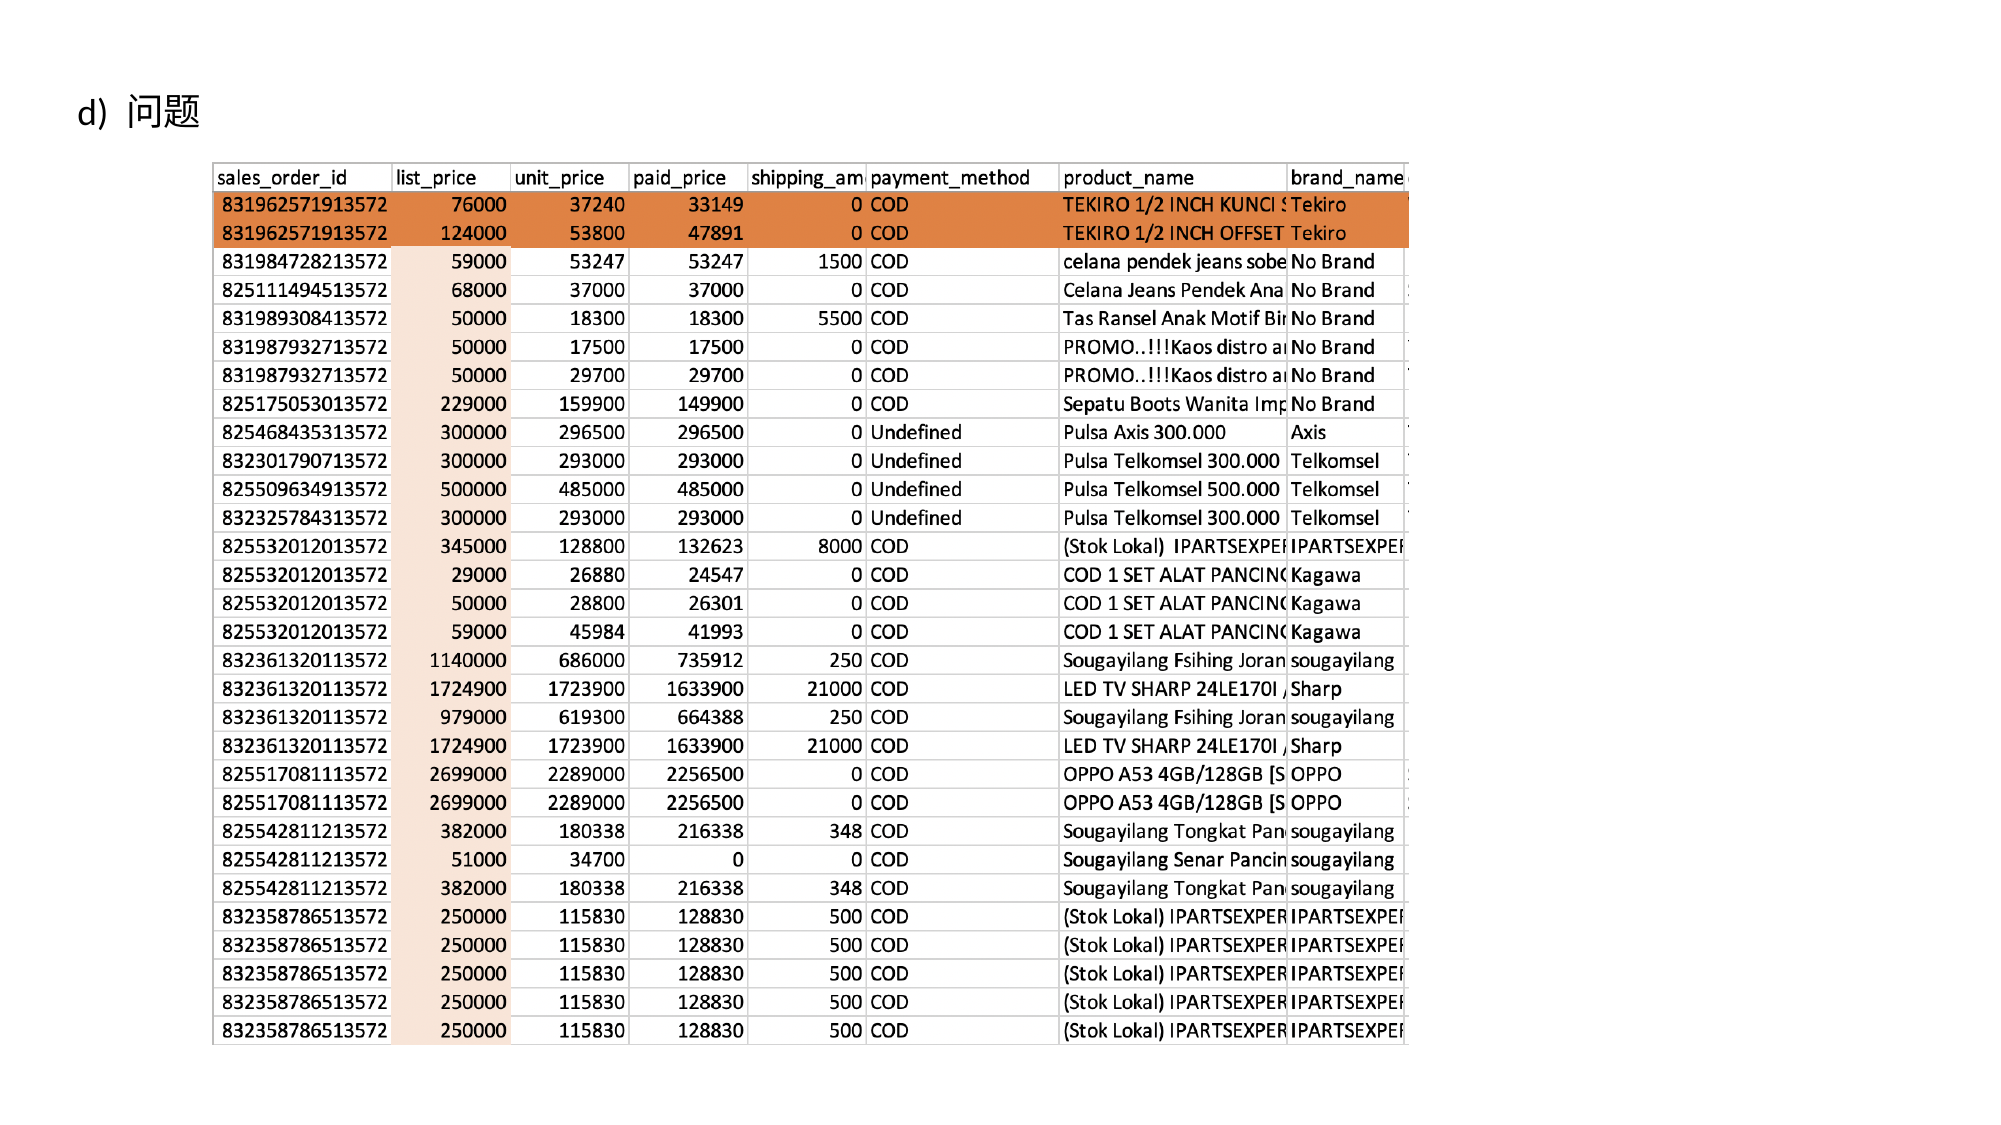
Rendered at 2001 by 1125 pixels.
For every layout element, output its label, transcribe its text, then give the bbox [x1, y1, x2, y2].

picture [212, 162, 1409, 1045]
text_box d) 问题 [62, 80, 216, 140]
